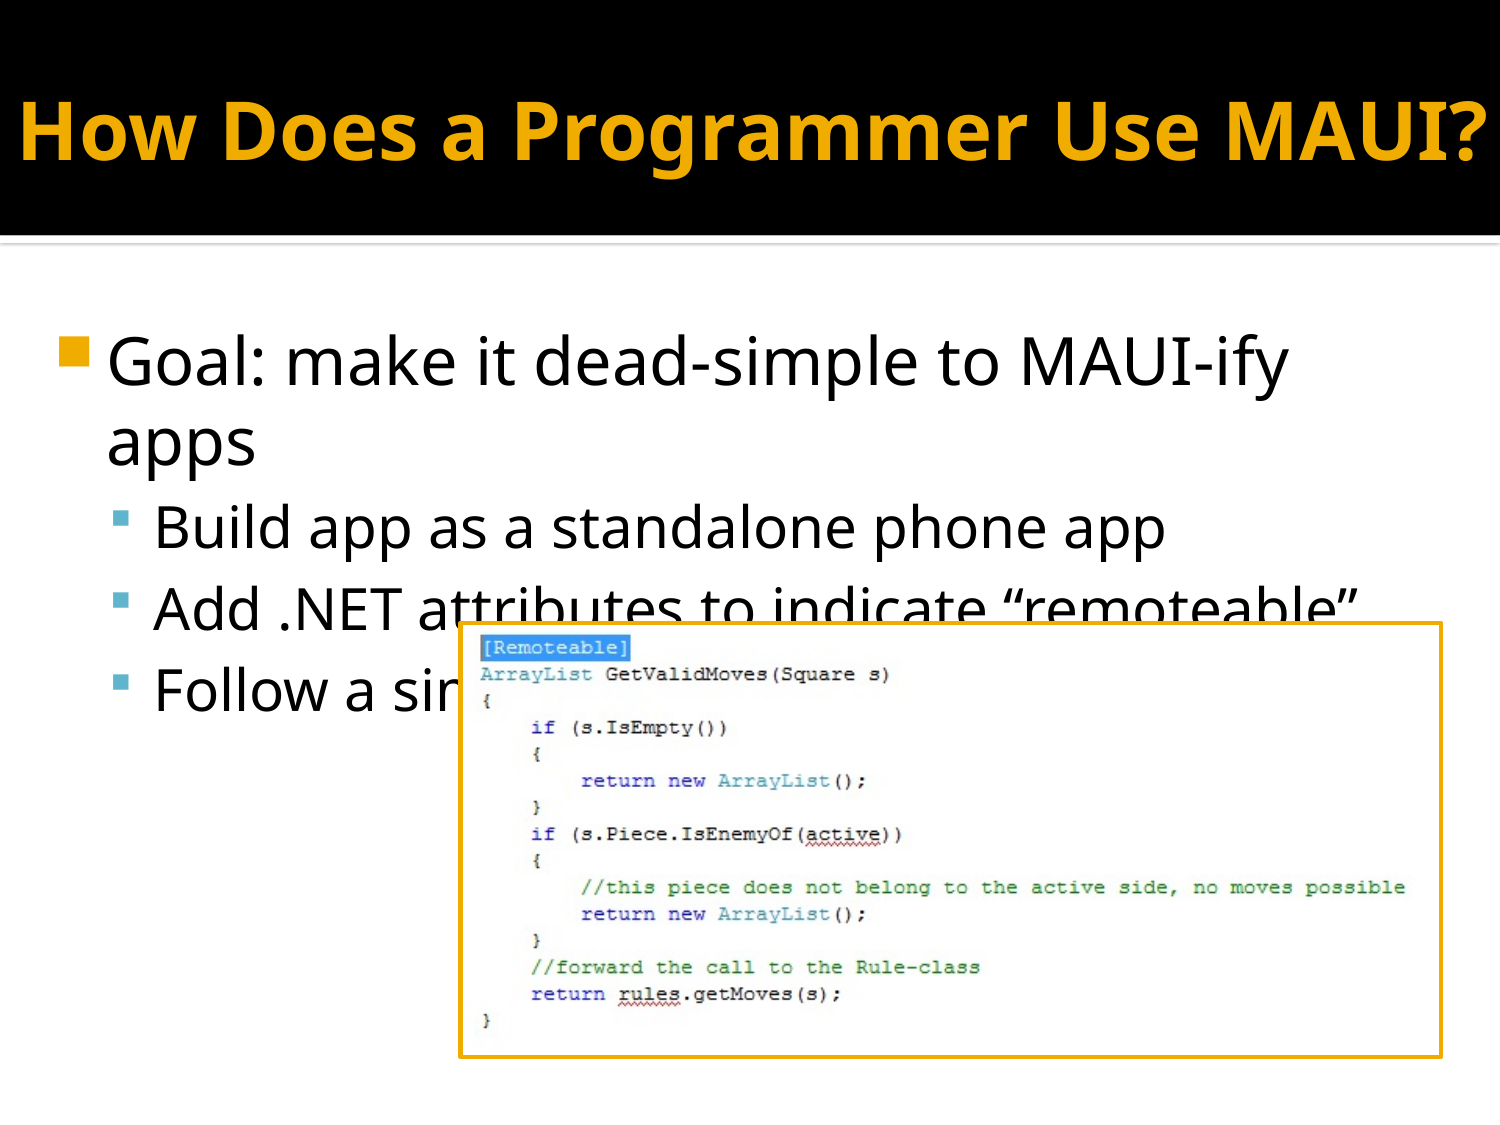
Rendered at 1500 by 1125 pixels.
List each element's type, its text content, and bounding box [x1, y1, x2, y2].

picture [462, 624, 1439, 1055]
title How Does a Programmer Use MAUI? [0, 25, 1500, 231]
list Goal: make it dead-simple to MAUI-ify apps Build app as a standalone phone app Add .NET attributes to indicate “remoteable” Follow a simple set of rules [24, 303, 1463, 1063]
